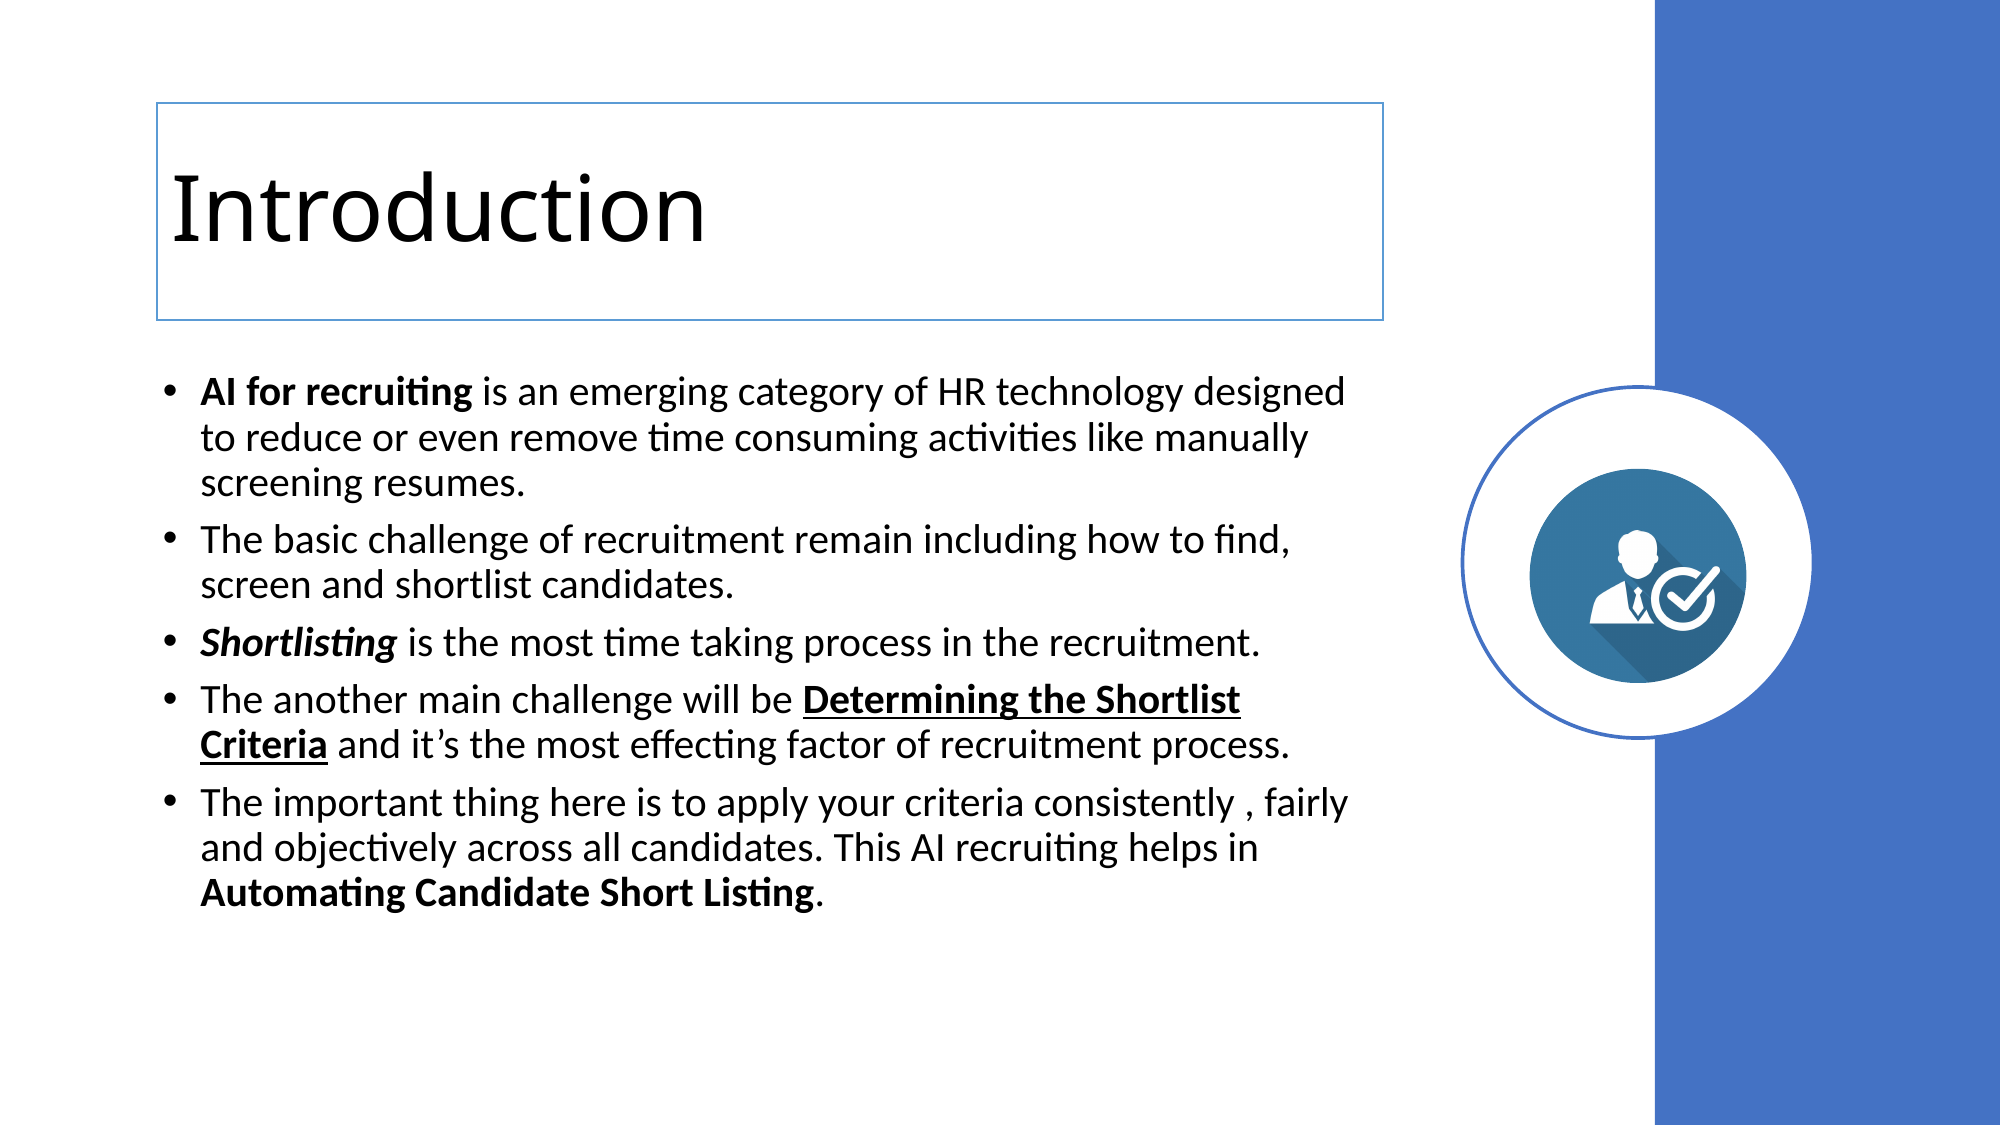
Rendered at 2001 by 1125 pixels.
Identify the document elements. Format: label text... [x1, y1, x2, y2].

text_box [1461, 385, 1815, 740]
text_box [1654, 0, 2000, 1125]
text_box AI for recruiting is an emerging category of HR technology designed to reduce or even remove time consuming activities like manually screening resumes. The basic challenge of recruitment remain including how to find, screen and shortlist candidates. Shortlisting is the most time taking process in the recruitment. The another main challenge will be Determining the Shortlist Criteria and it’s the most effecting factor of recruitment process. The important thing here is to apply your criteria consistently , fairly and objectively across all candidates. This AI recruiting helps in Automating Candidate Short Listing. To help you in identifying the right candidates from a large applicant pool, We have come up this AI recruitment technology Project. [138, 362, 1383, 1114]
picture [1529, 468, 1747, 684]
text_box Introduction [156, 102, 1384, 321]
